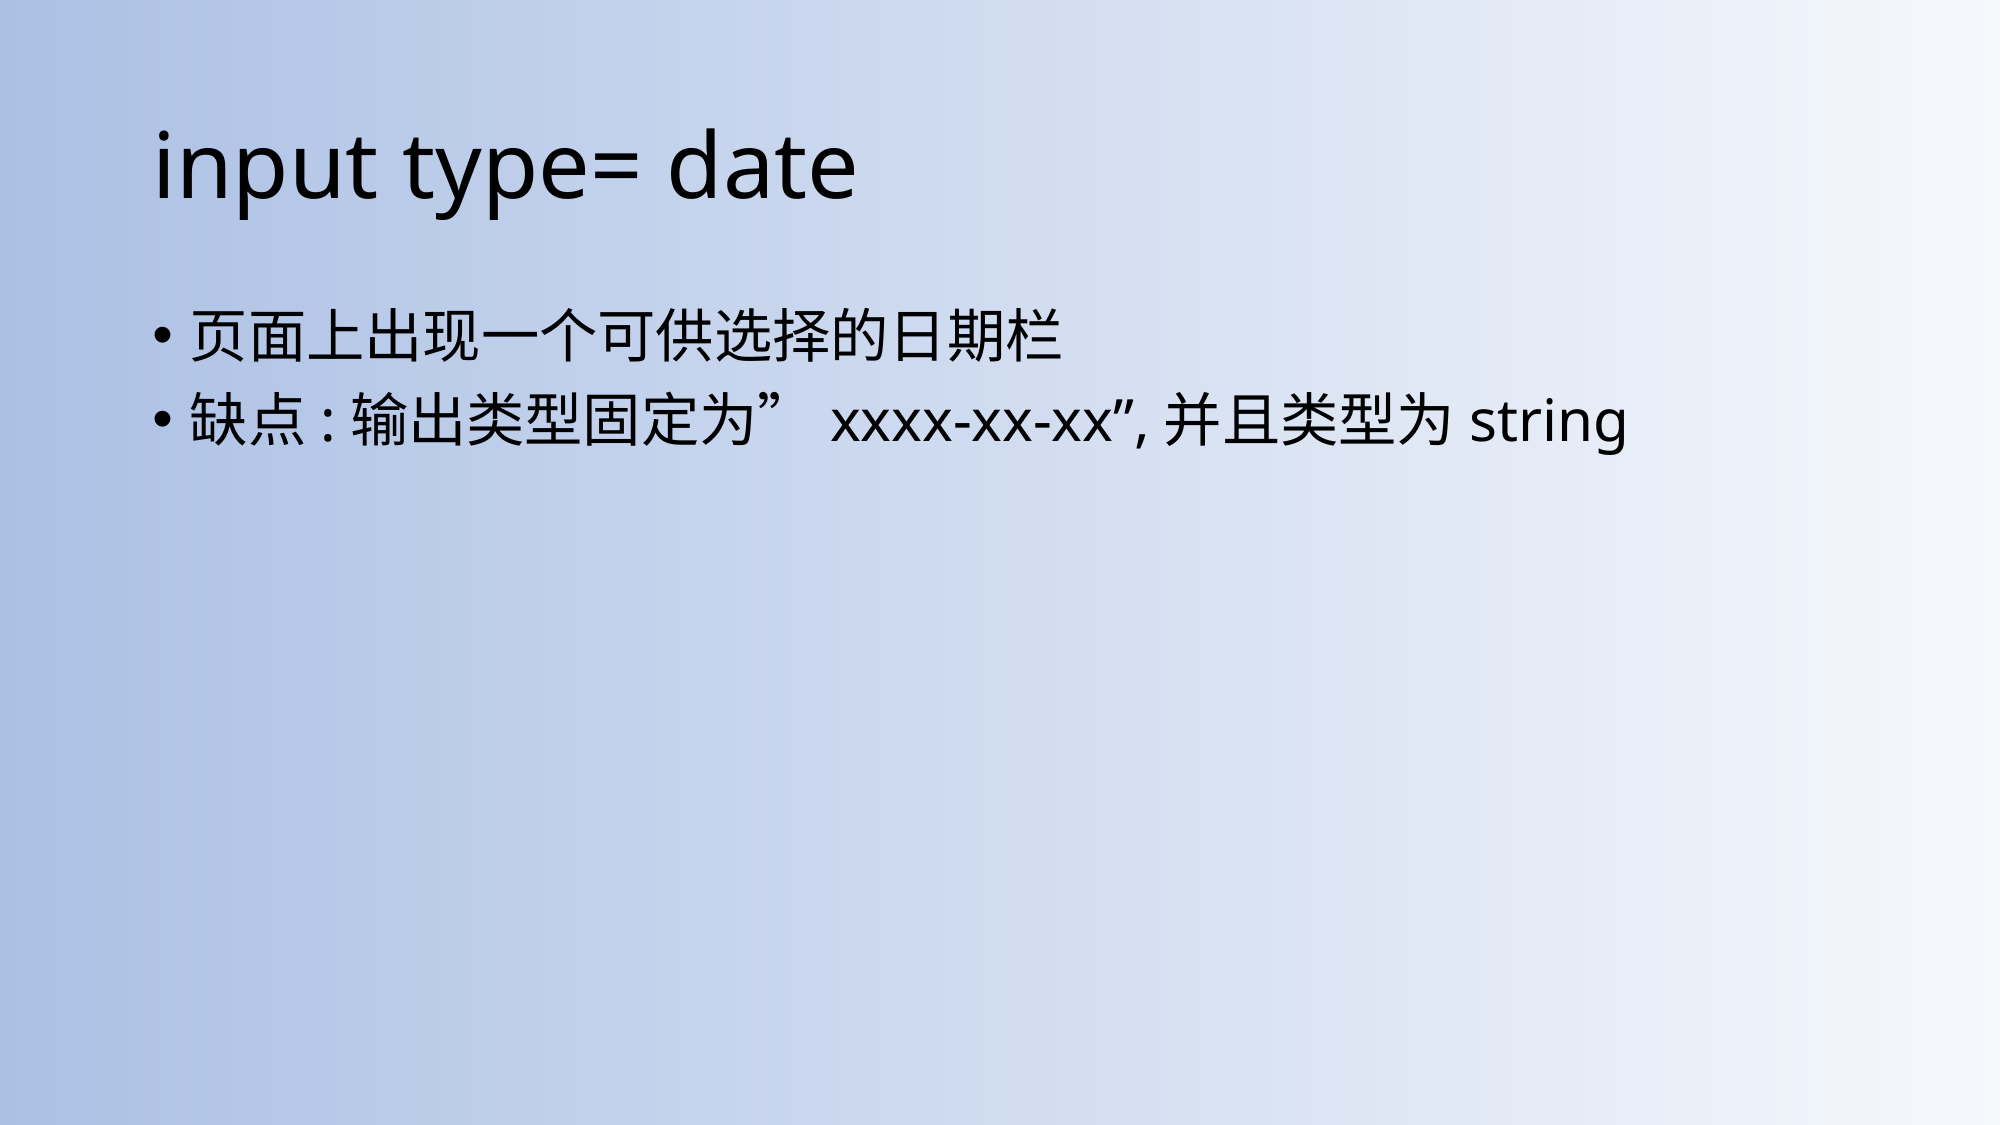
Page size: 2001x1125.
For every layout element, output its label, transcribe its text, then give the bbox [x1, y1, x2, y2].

list 页面上出现一个可供选择的日期栏 缺点:输出类型固定为”xxxx-xx-xx”,并且类型为string [137, 299, 1863, 1014]
title input type= date [137, 59, 1863, 278]
